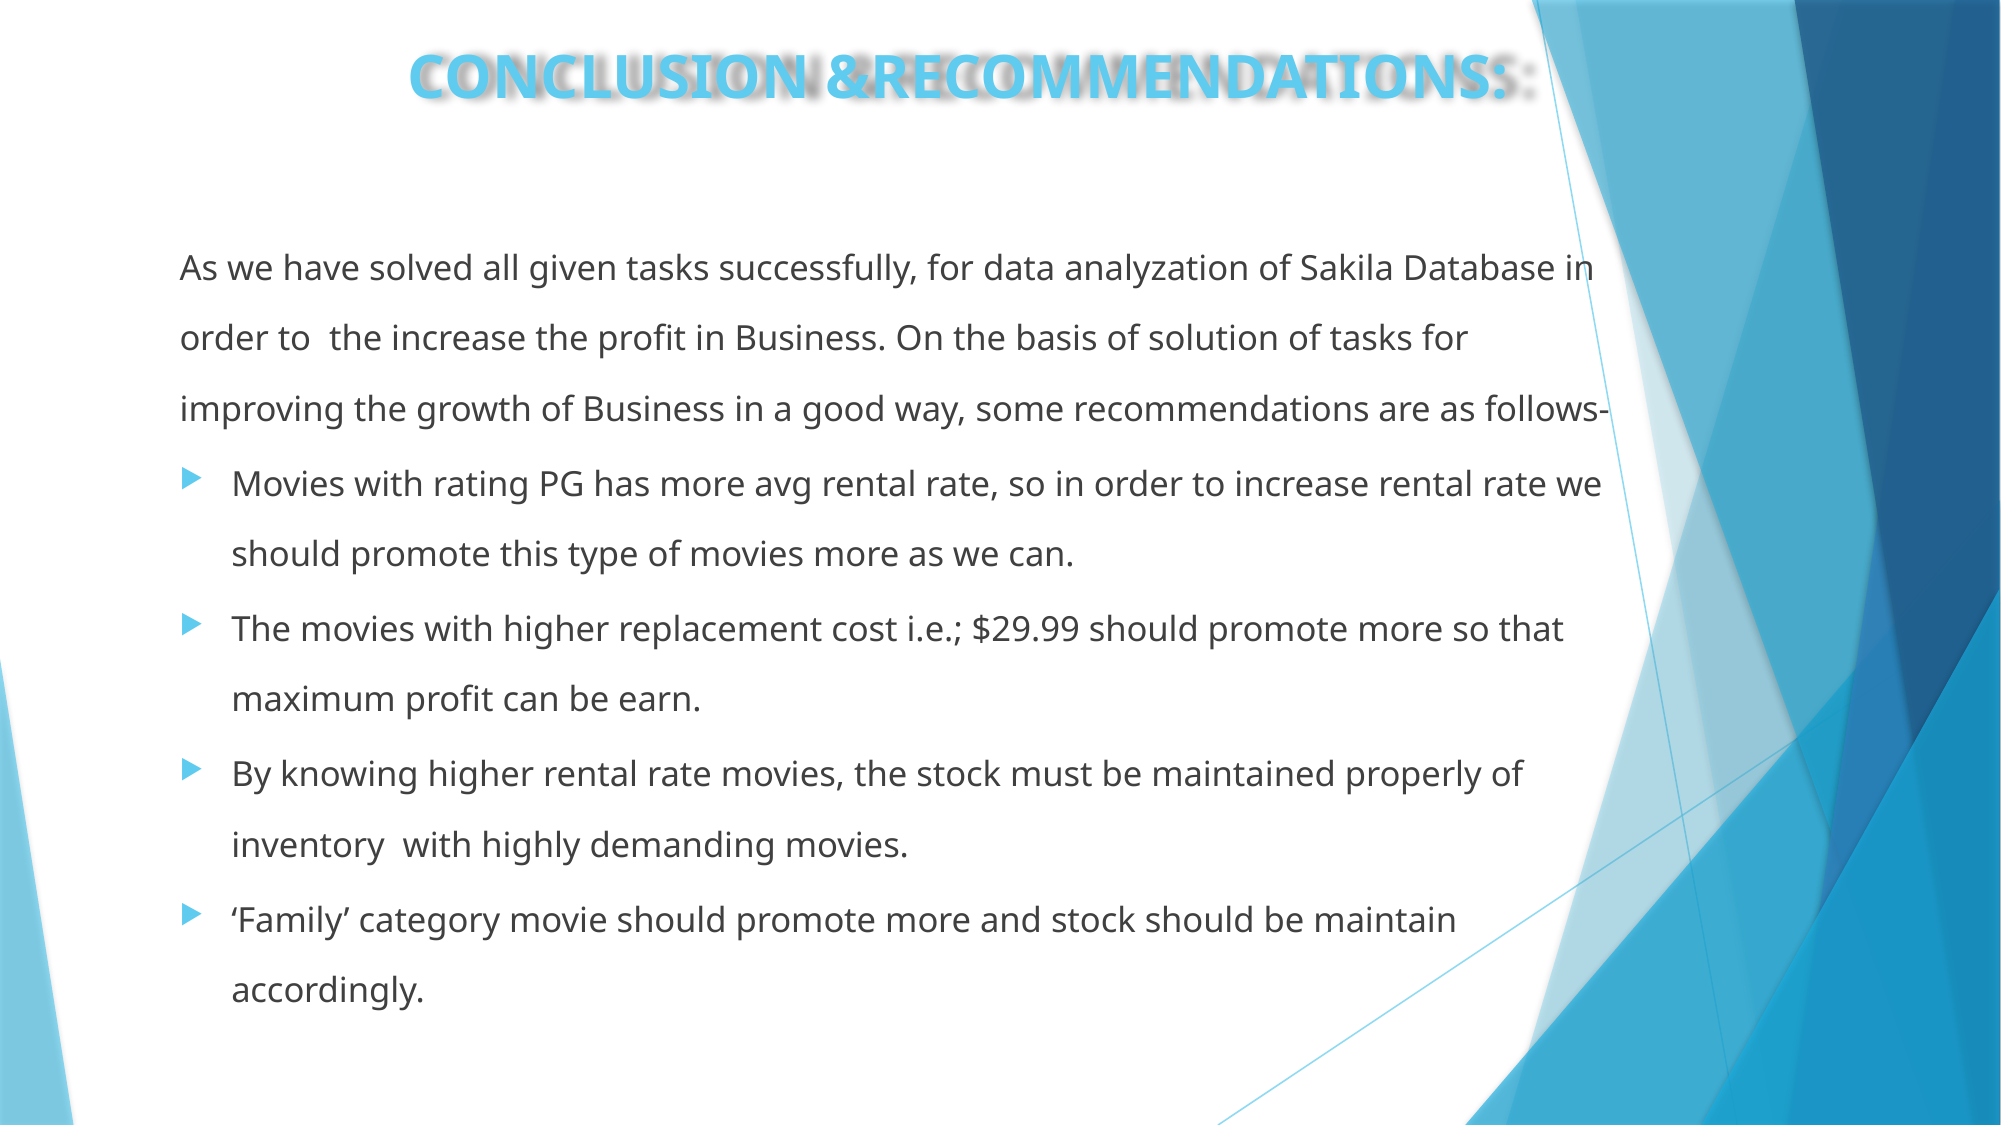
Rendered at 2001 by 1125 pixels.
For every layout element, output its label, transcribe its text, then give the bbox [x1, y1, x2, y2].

list As we have solved all given tasks successfully, for data analyzation of Sakila Database in order to the increase the profit in Business. On the basis of solution of tasks for improving the growth of Business in a good way, some recommendations are as follows- Movies with rating PG has more avg rental rate, so in order to increase rental rate we should promote this type of movies more as we can. The movies with higher replacement cost i.e.; $29.99 should promote more so that maximum profit can be earn. By knowing higher rental rate movies, the stock must be maintained properly of inventory with highly demanding movies. ‘Family’ category movie should promote more and stock should be maintain accordingly. [164, 209, 1654, 1110]
title CONCLUSION &RECOMMENDATIONS: [391, 30, 1525, 188]
